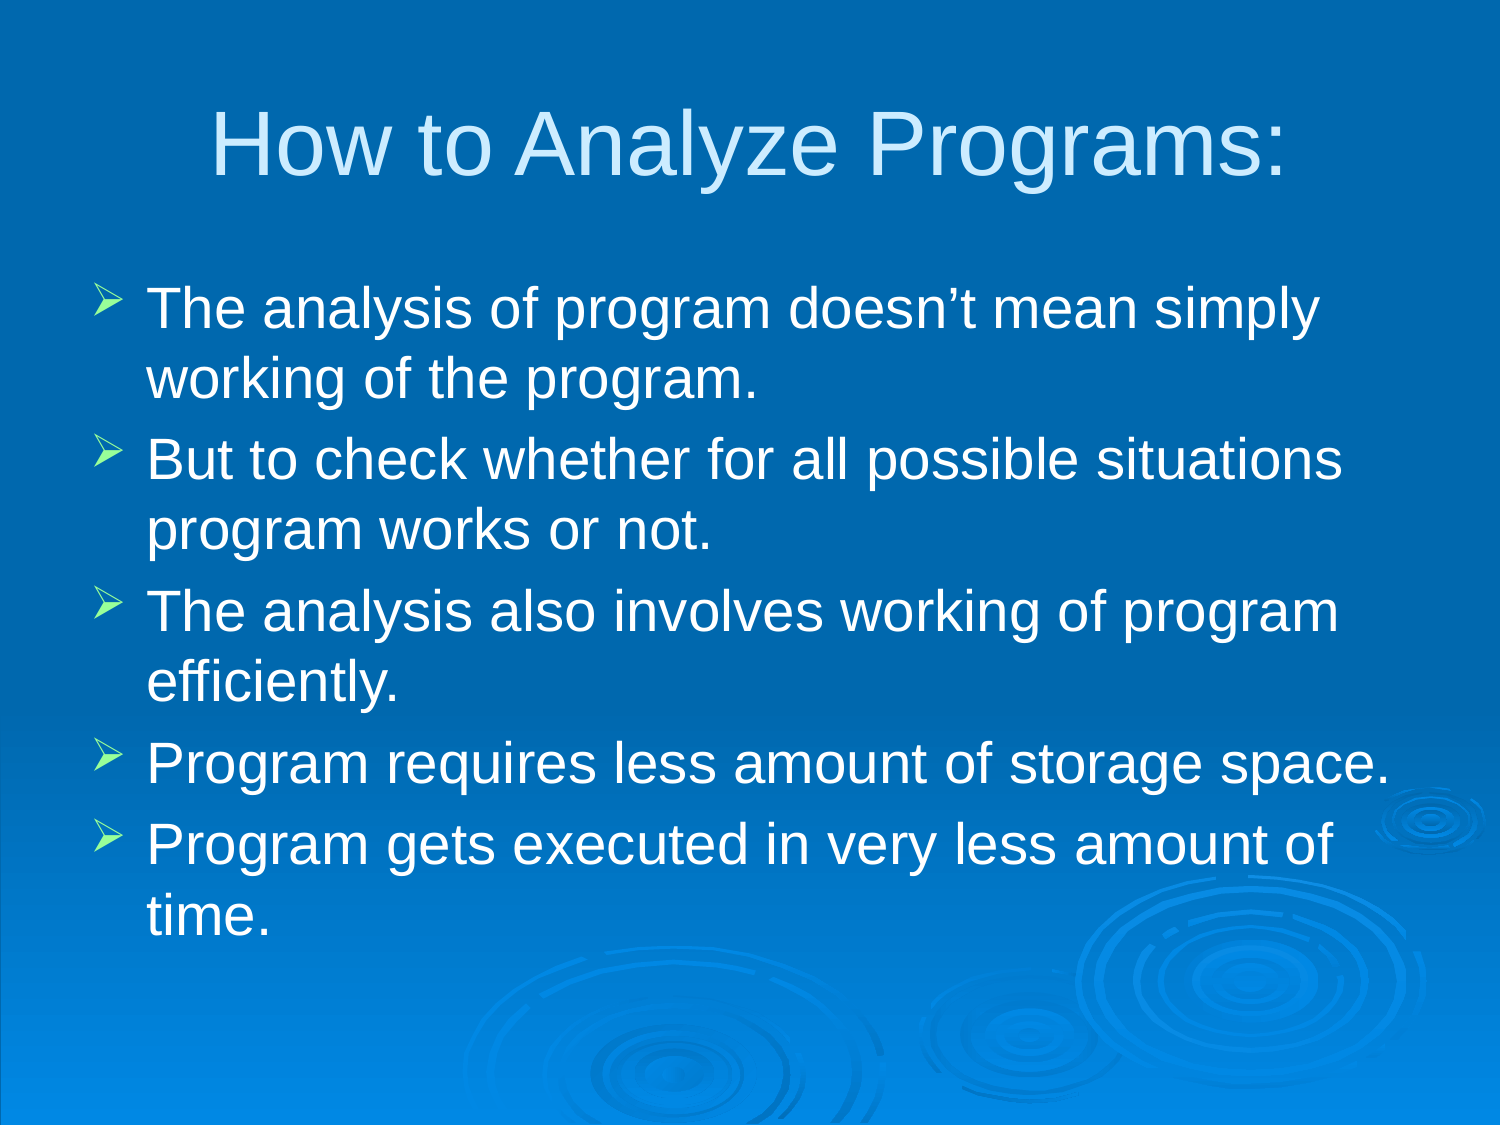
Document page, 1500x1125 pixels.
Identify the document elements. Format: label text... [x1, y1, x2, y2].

list The analysis of program doesn’t mean simply working of the program. But to check whether for all possible situations program works or not. The analysis also involves working of program efficiently. Program requires less amount of storage space. Program gets executed in very less amount of time. [74, 262, 1426, 1006]
title How to Analyze Programs: [74, 45, 1426, 233]
